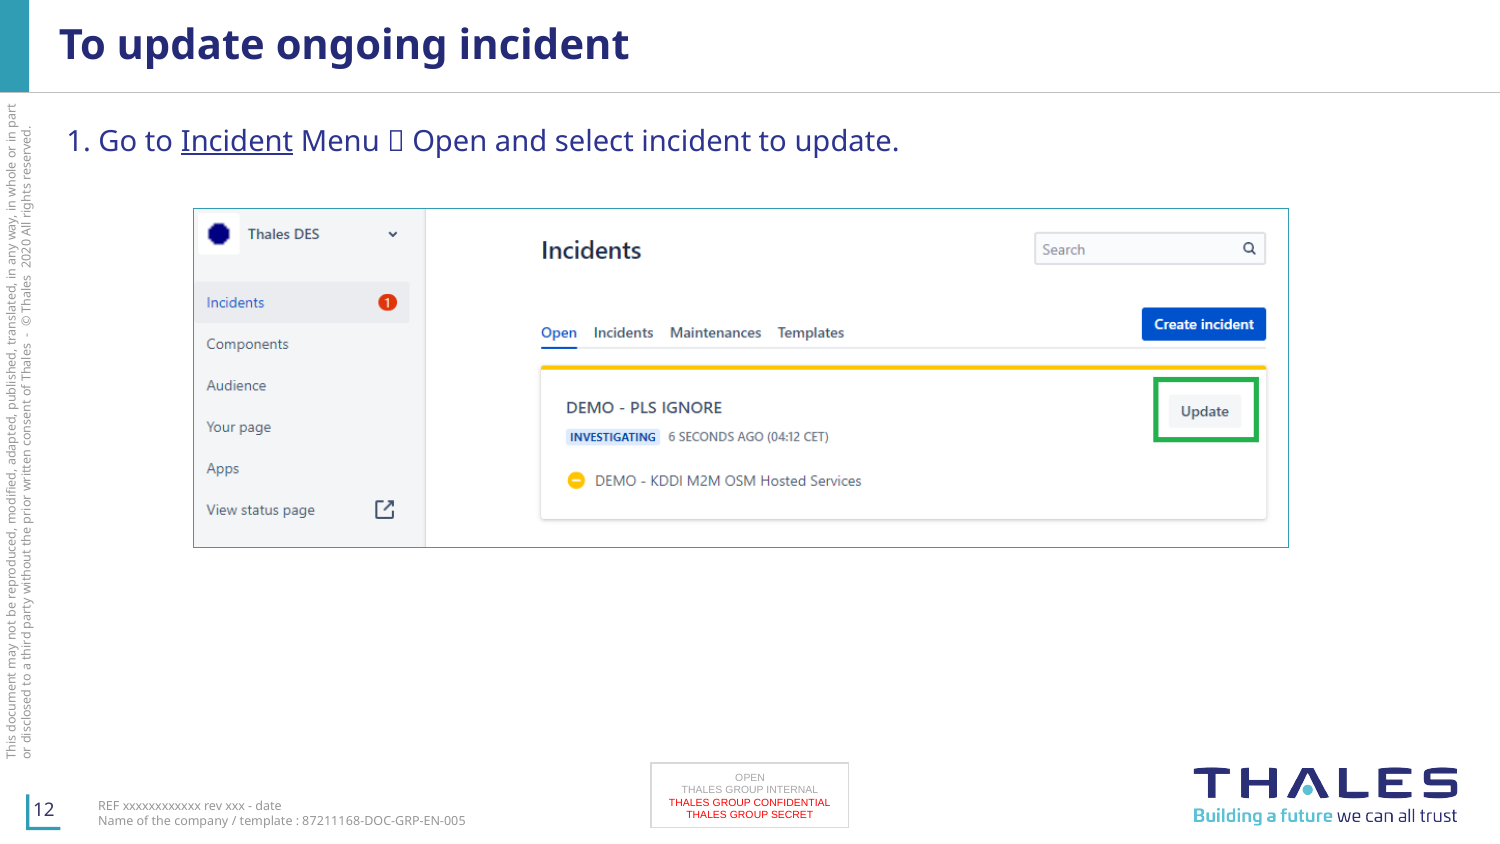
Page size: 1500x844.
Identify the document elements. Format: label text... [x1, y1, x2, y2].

list 1. Go to Incident Menu  Open and select incident to update. [29, 114, 1467, 743]
picture [1168, 738, 1482, 844]
picture [193, 208, 1290, 549]
title To update ongoing incident [43, 0, 1467, 93]
